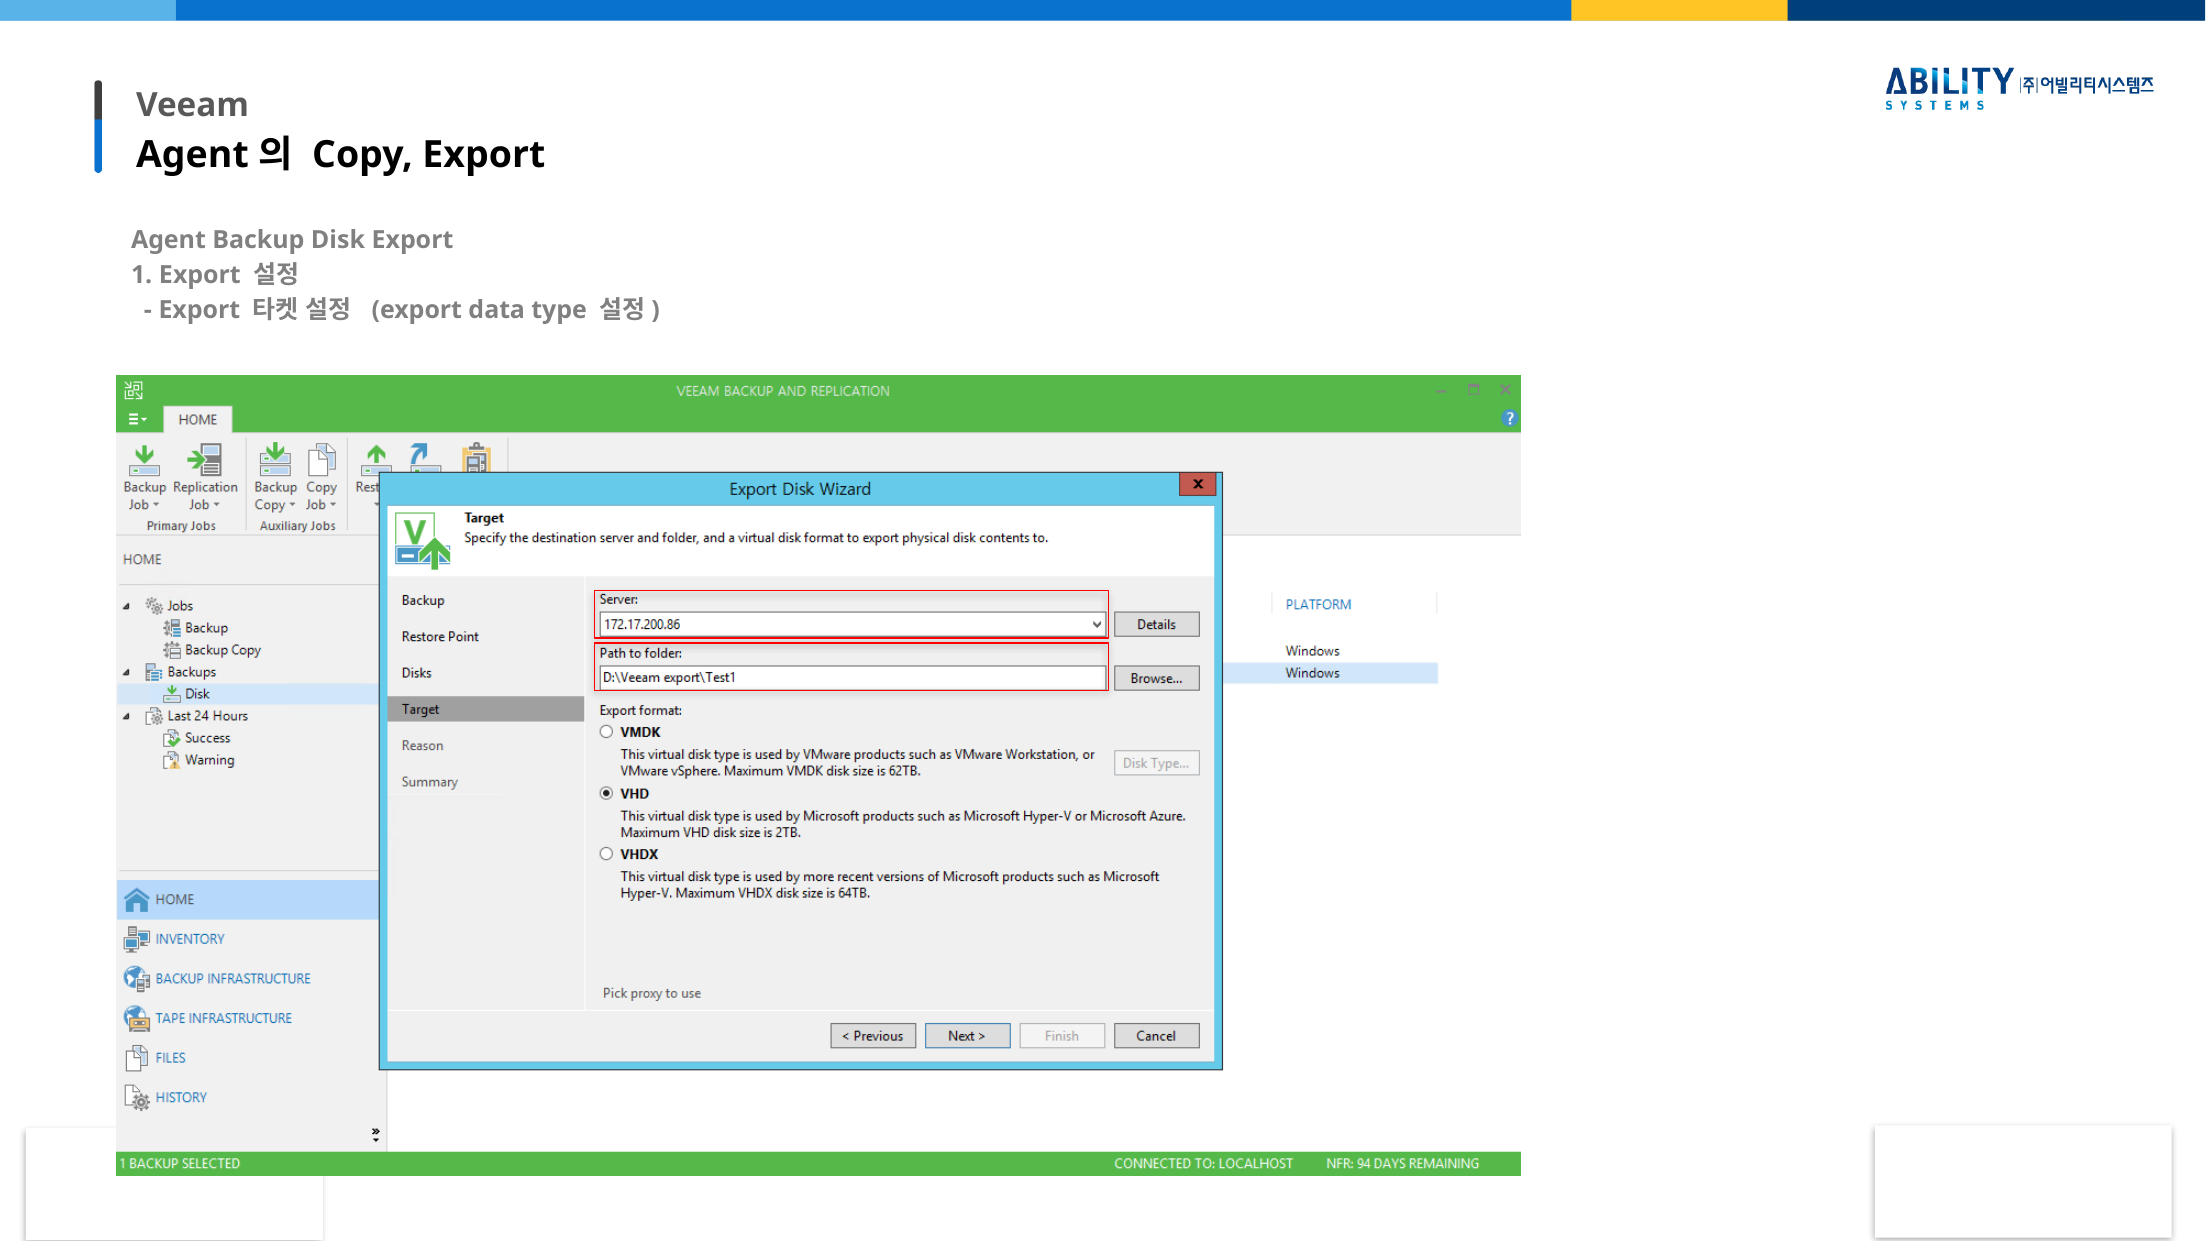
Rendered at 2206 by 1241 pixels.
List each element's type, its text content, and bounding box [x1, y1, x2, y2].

picture [0, 0, 2206, 1241]
text_box Veeam Agent의 Copy, Export [136, 83, 1720, 175]
text_box Agent Backup Disk Export 1. Export 설정 - Export 타켓 설정 (export data type 설정) [116, 216, 2006, 335]
